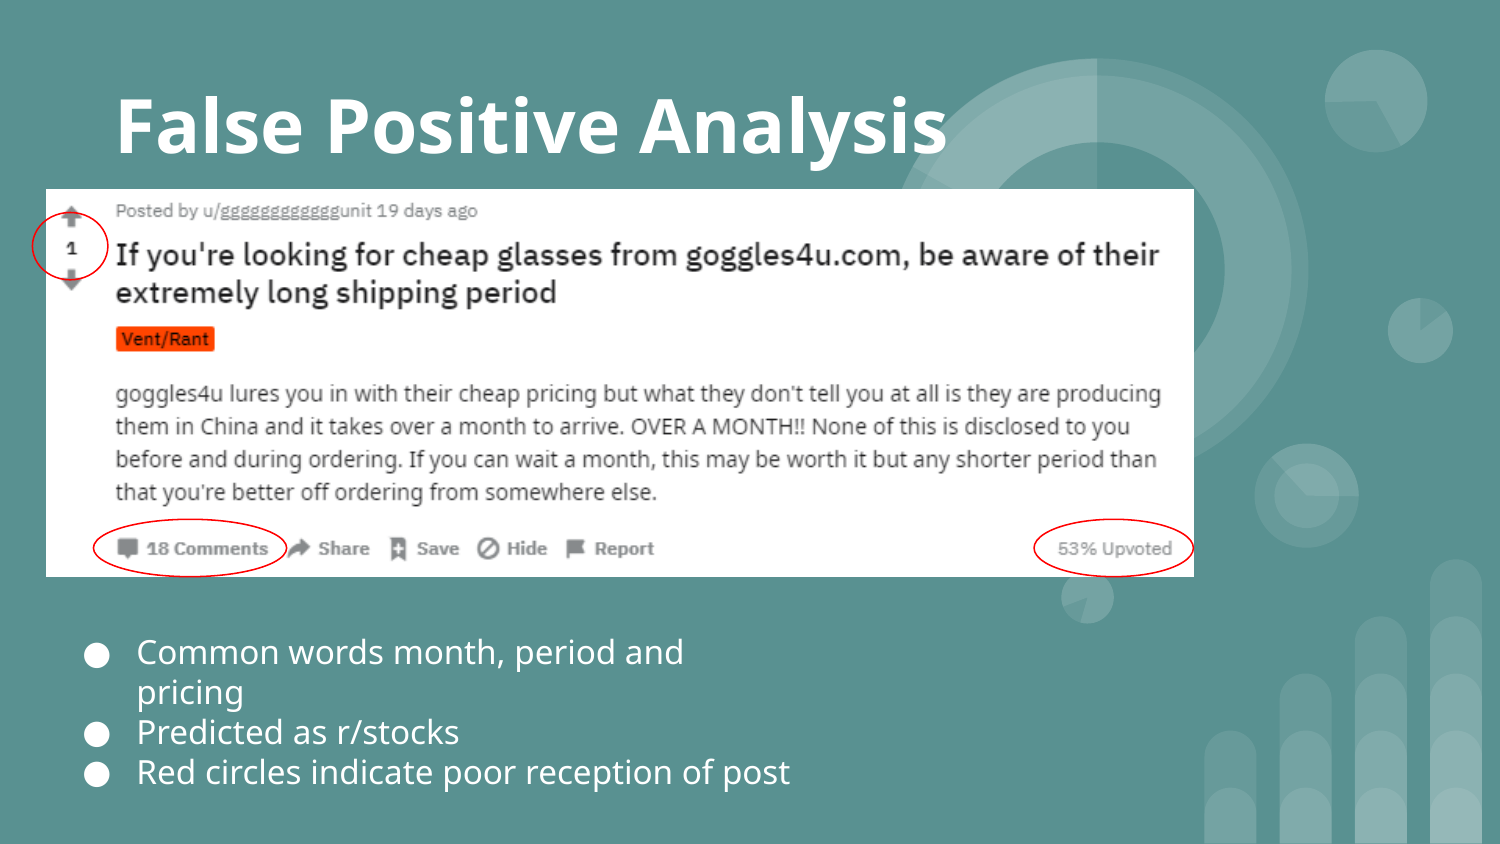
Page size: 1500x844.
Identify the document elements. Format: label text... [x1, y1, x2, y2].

title False Positive Analysis [99, 27, 1028, 187]
subtitle Common words month, period and pricing Predicted as r/stocks Red circles indicate poor reception of post [46, 616, 810, 731]
text_box [32, 224, 41, 268]
picture [46, 188, 1194, 577]
